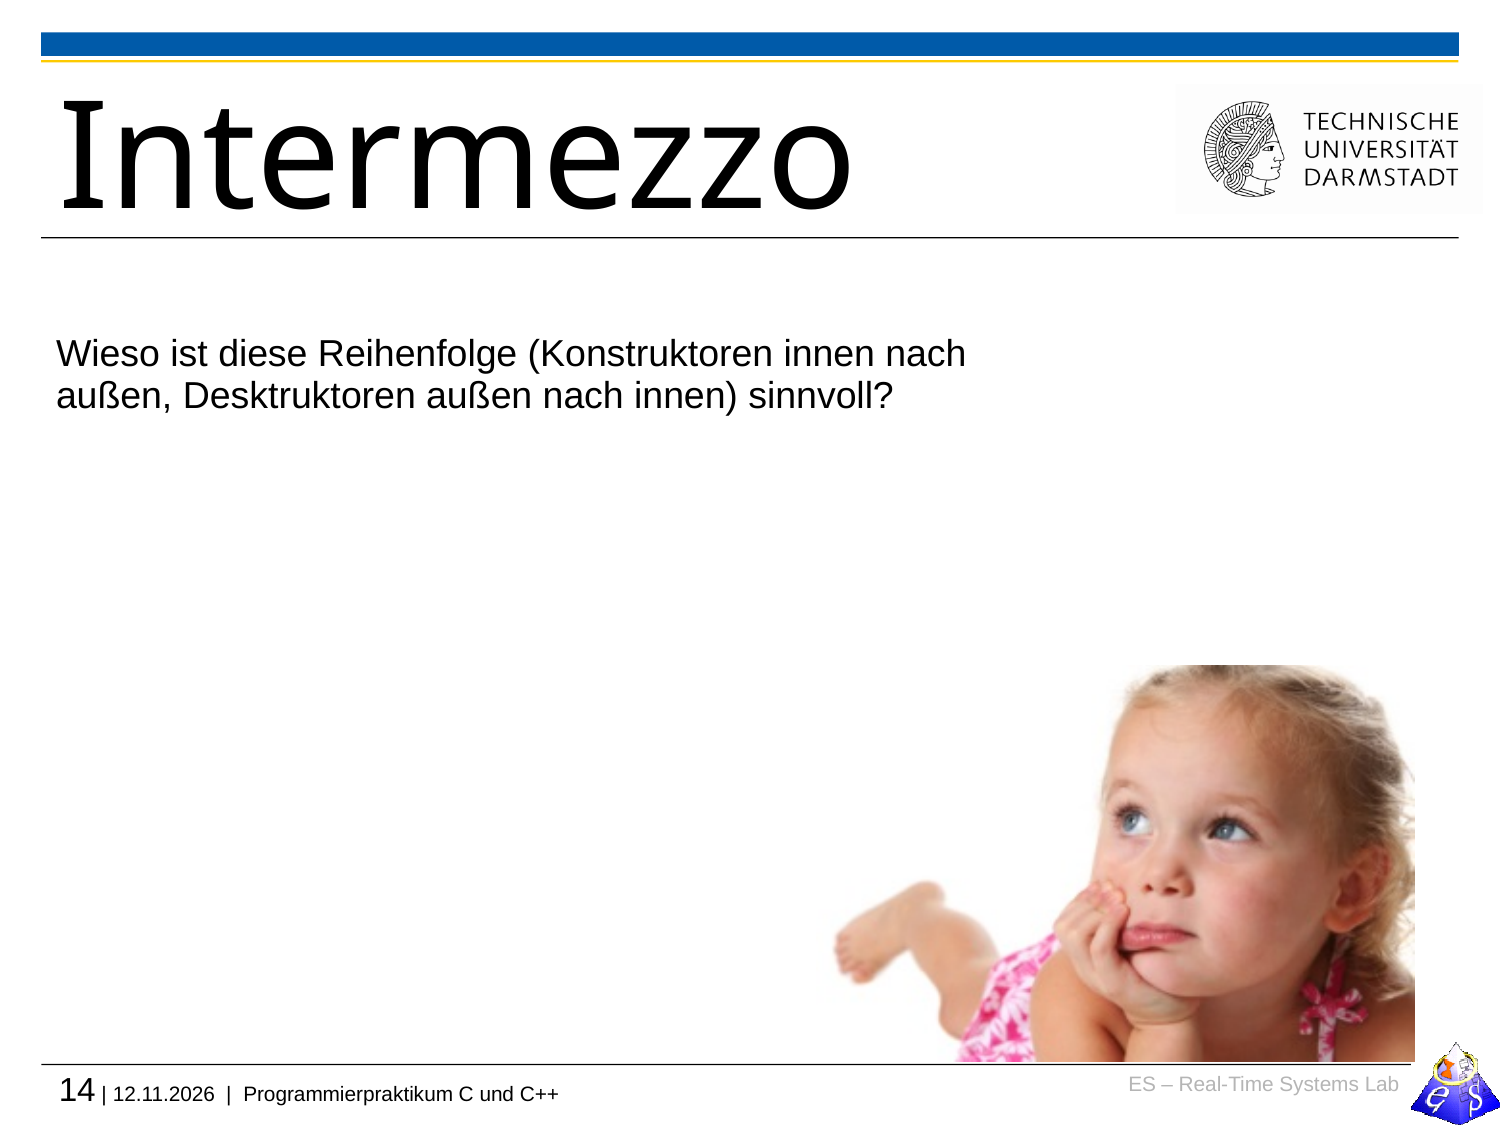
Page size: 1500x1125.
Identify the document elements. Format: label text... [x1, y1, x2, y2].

title Intermezzo [58, 80, 1187, 218]
picture [815, 664, 1500, 1125]
text_box Wieso ist diese Reihenfolge (Konstruktoren innen nach außen, Desktruktoren außen nach innen) sinnvoll? [41, 325, 987, 425]
picture [1187, 84, 1483, 214]
